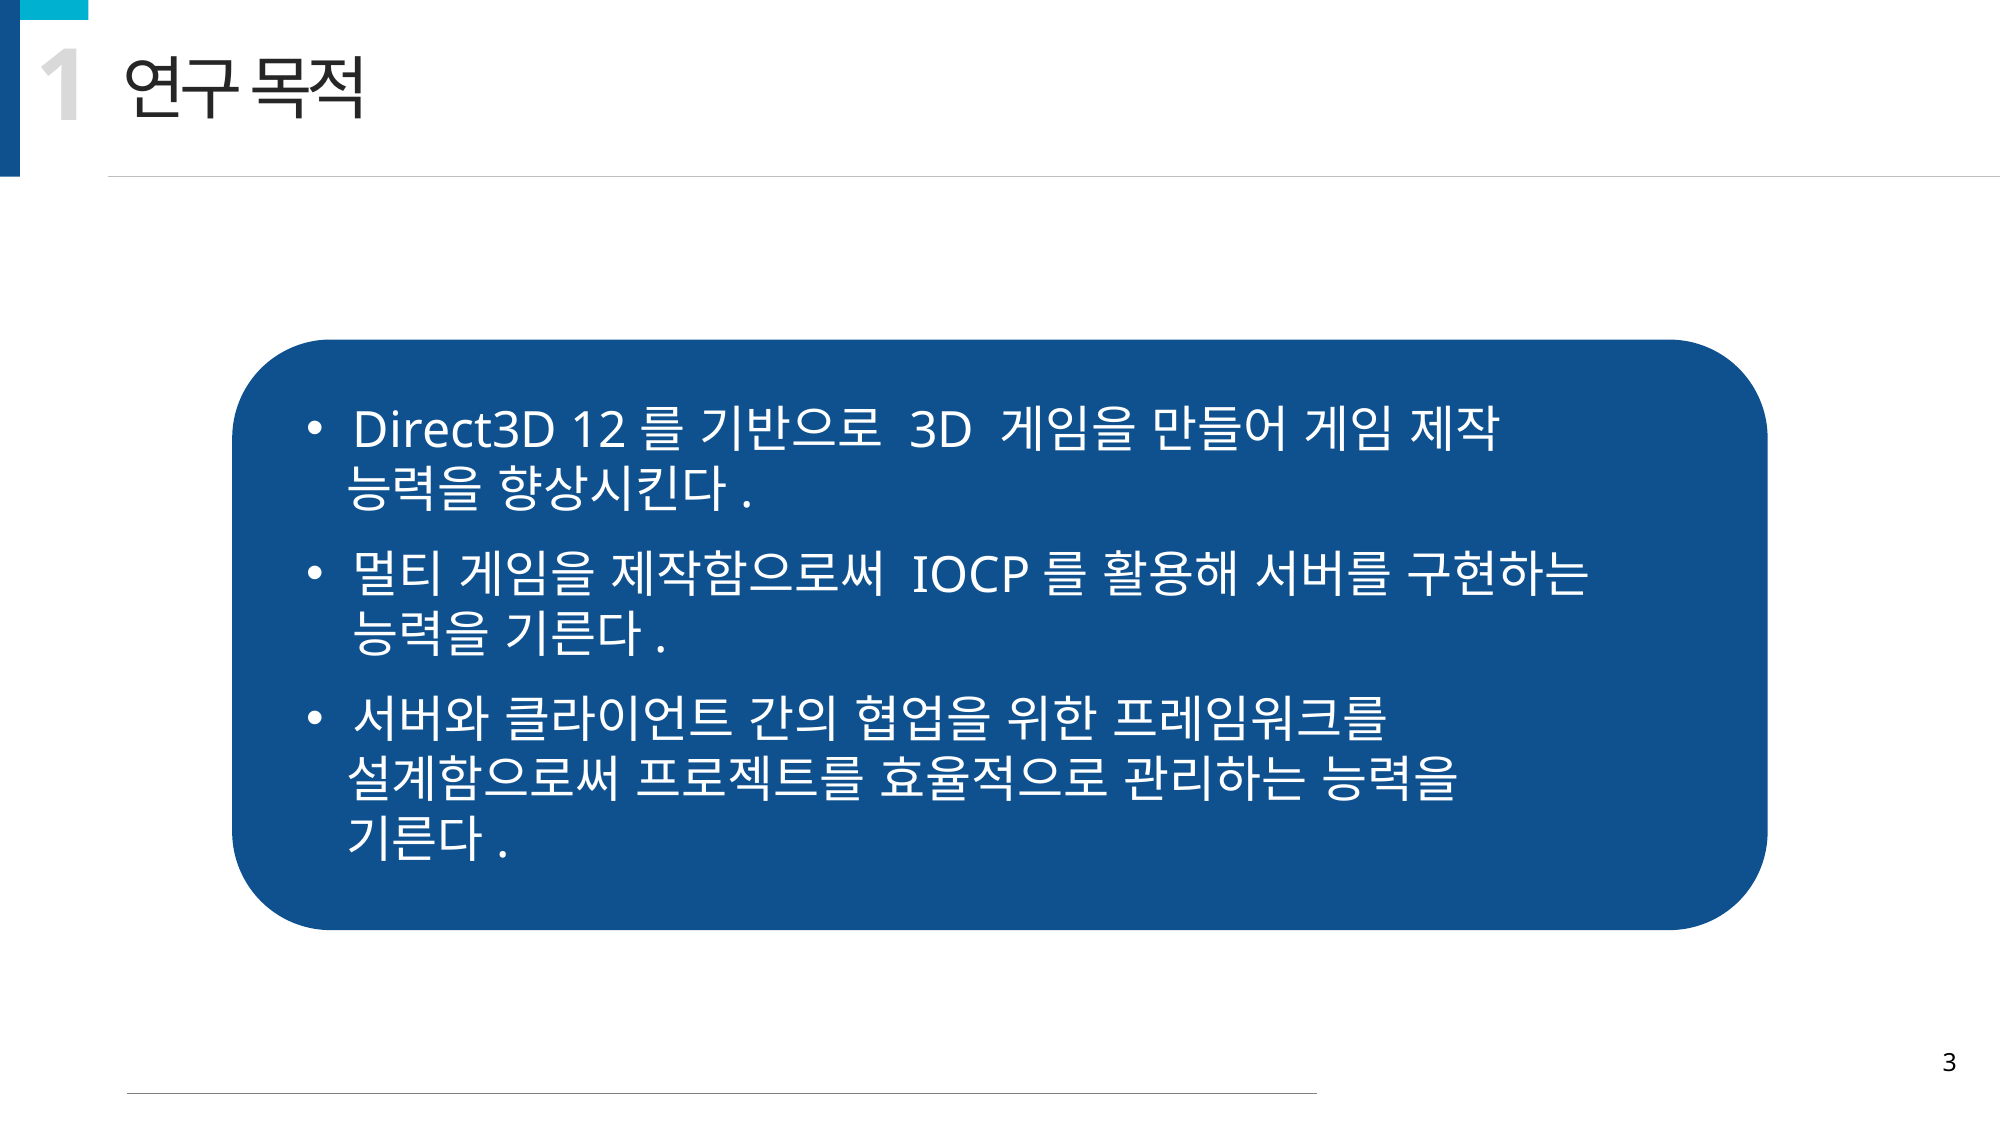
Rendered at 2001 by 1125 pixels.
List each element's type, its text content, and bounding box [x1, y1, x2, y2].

text_box 연구 목적 [108, 37, 624, 135]
text_box [0, 0, 21, 178]
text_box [232, 339, 1768, 931]
text_box [19, 0, 89, 21]
text_box 1 [20, 13, 108, 149]
text_box 3 [1907, 1033, 1972, 1094]
